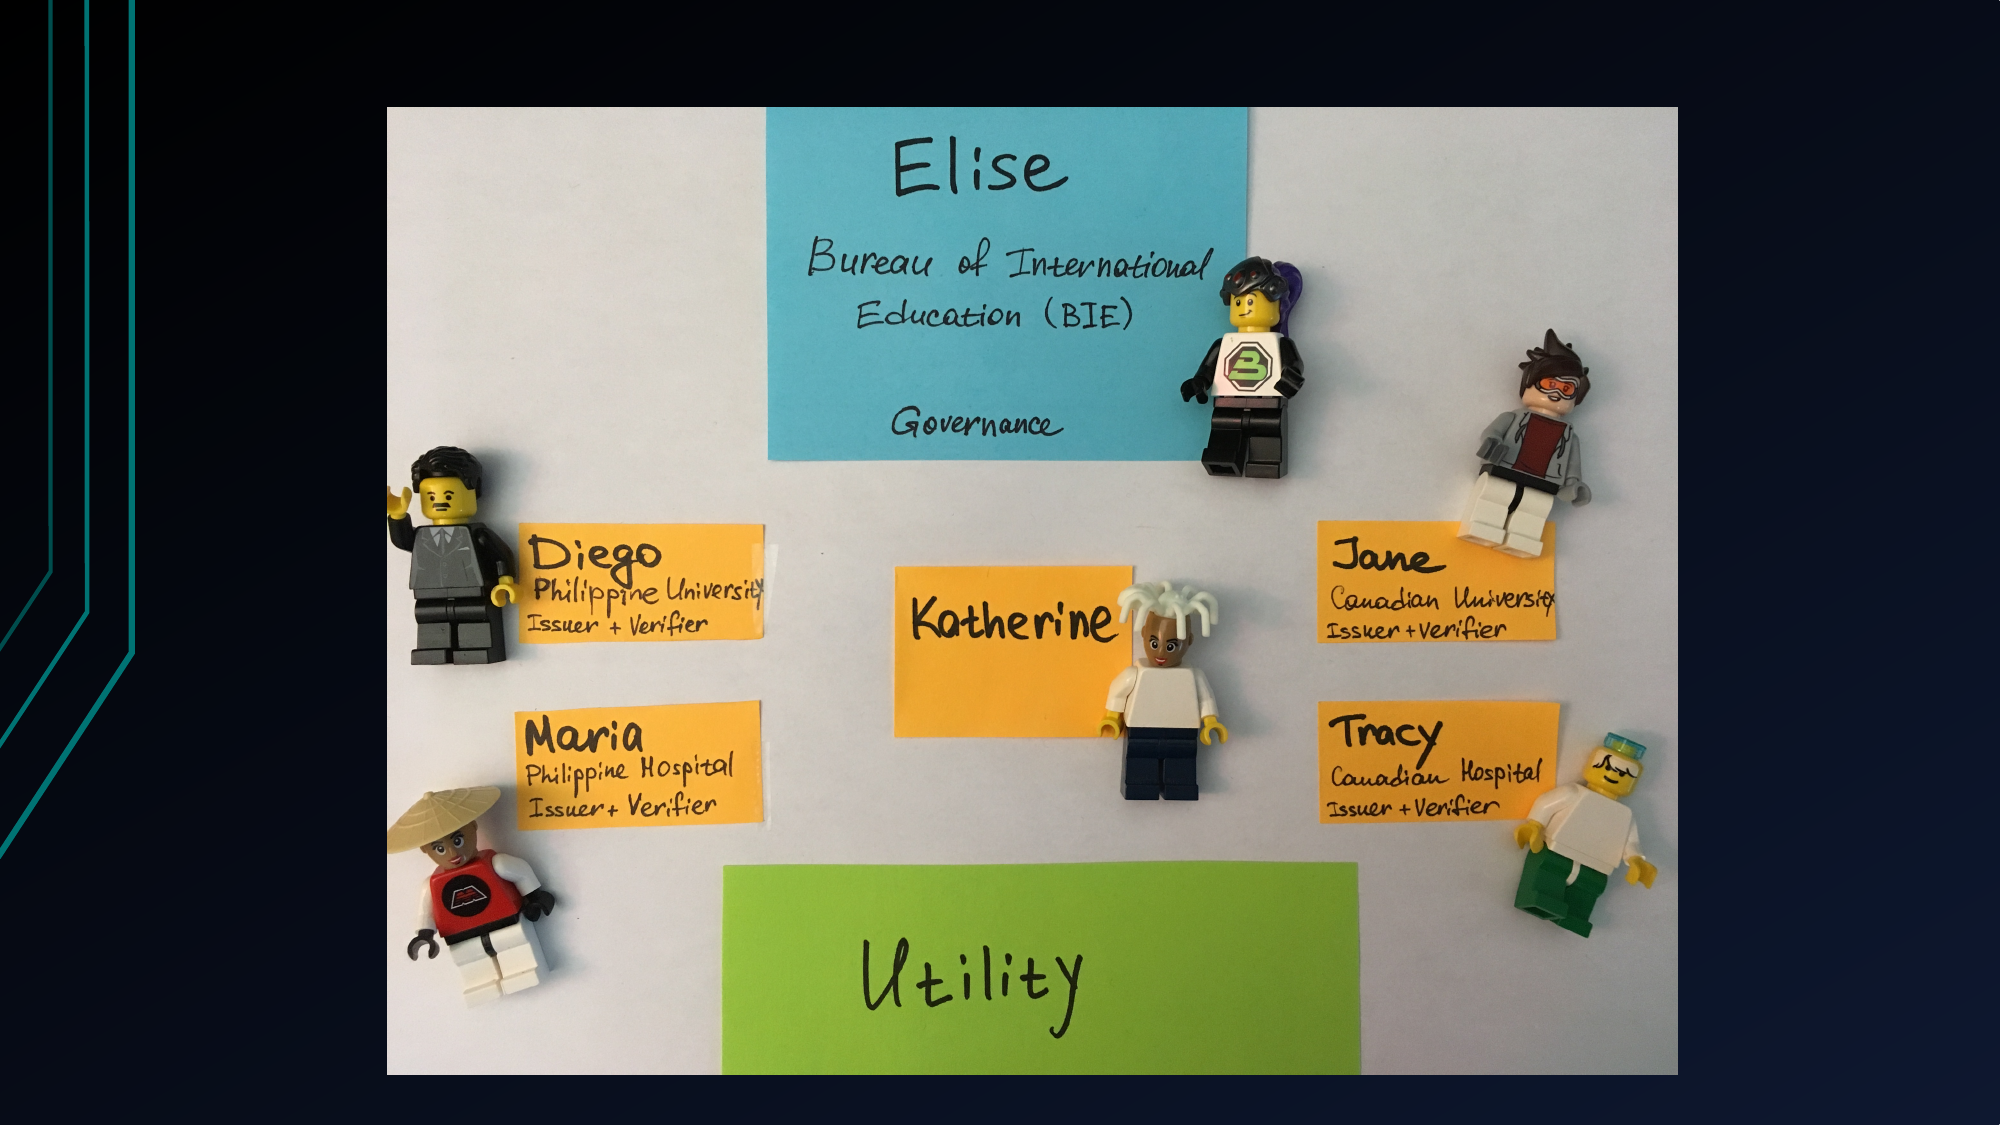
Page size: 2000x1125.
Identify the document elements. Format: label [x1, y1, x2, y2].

picture [387, 107, 1678, 1075]
